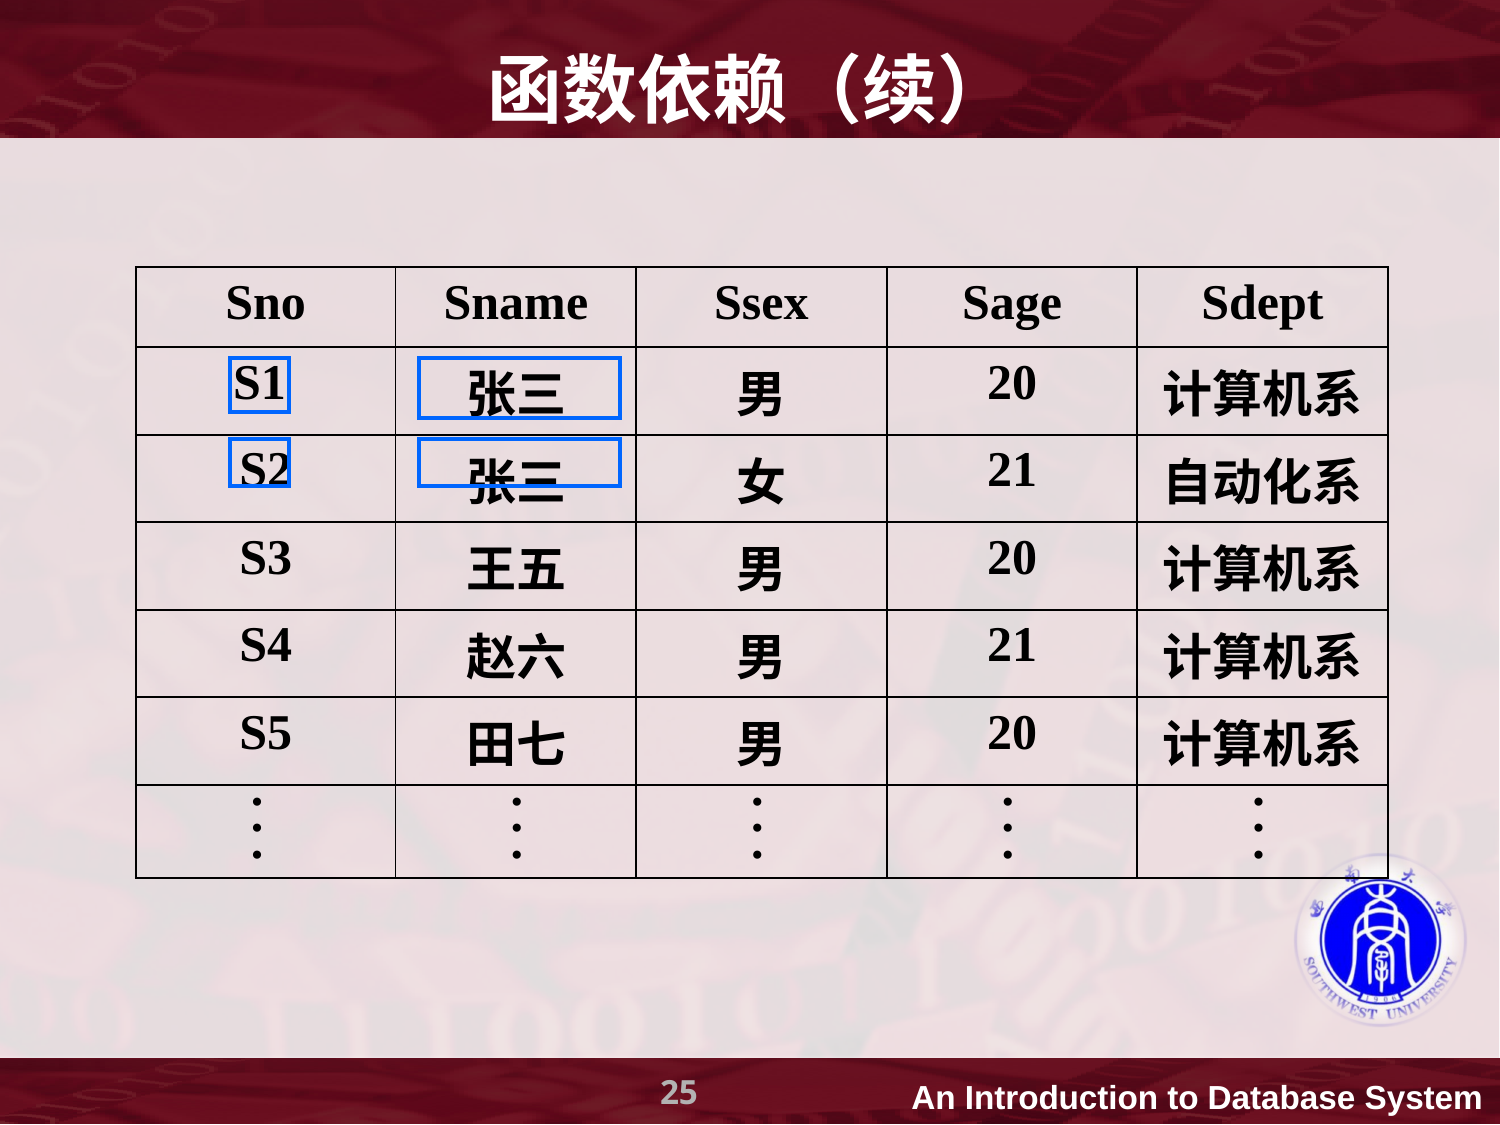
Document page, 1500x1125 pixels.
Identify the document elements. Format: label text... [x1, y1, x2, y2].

table_cell 张三 [396, 436, 635, 521]
slide_number 25 [503, 1064, 854, 1124]
table_cell . . . [637, 786, 886, 877]
table_cell 20 [888, 348, 1136, 434]
table_cell . . . [888, 786, 1136, 877]
table_cell 男 [637, 611, 886, 696]
table_cell 计算机系 [1138, 523, 1387, 609]
table_cell 赵六 [396, 611, 635, 696]
table_header Sno [137, 268, 395, 346]
table_cell S3 [137, 523, 395, 609]
table_cell S1 [137, 348, 395, 434]
table_header Ssex [637, 268, 886, 346]
text_box [419, 357, 621, 419]
table_cell 计算机系 [1138, 611, 1387, 696]
table_cell 张三 [396, 348, 635, 434]
table_header Sname [396, 268, 635, 346]
table_cell S5 [137, 698, 395, 784]
table_cell . . . [1138, 786, 1387, 877]
table_cell . . . [137, 786, 395, 877]
table_cell 21 [888, 611, 1136, 696]
text_box [419, 438, 621, 487]
table_cell 21 [888, 436, 1136, 521]
text_box [230, 438, 290, 486]
picture [0, 0, 1500, 1124]
text_box [230, 357, 290, 413]
table_cell 男 [637, 523, 886, 609]
table_cell S2 [137, 436, 395, 521]
table_cell 计算机系 [1138, 348, 1387, 434]
table_cell 计算机系 [1138, 698, 1387, 784]
table_cell 20 [888, 523, 1136, 609]
table_cell 男 [637, 348, 886, 434]
table_header Sage [888, 268, 1136, 346]
table_cell . . . [396, 786, 635, 877]
table_cell 20 [888, 698, 1136, 784]
table_cell 王五 [396, 523, 635, 609]
title 函数依赖（续） [74, 0, 1426, 181]
table_cell 田七 [396, 698, 635, 784]
table_cell S4 [137, 611, 395, 696]
table_cell 男 [637, 698, 886, 784]
table_cell 女 [637, 436, 886, 521]
table_header Sdept [1138, 268, 1387, 346]
table_cell 自动化系 [1138, 436, 1387, 521]
